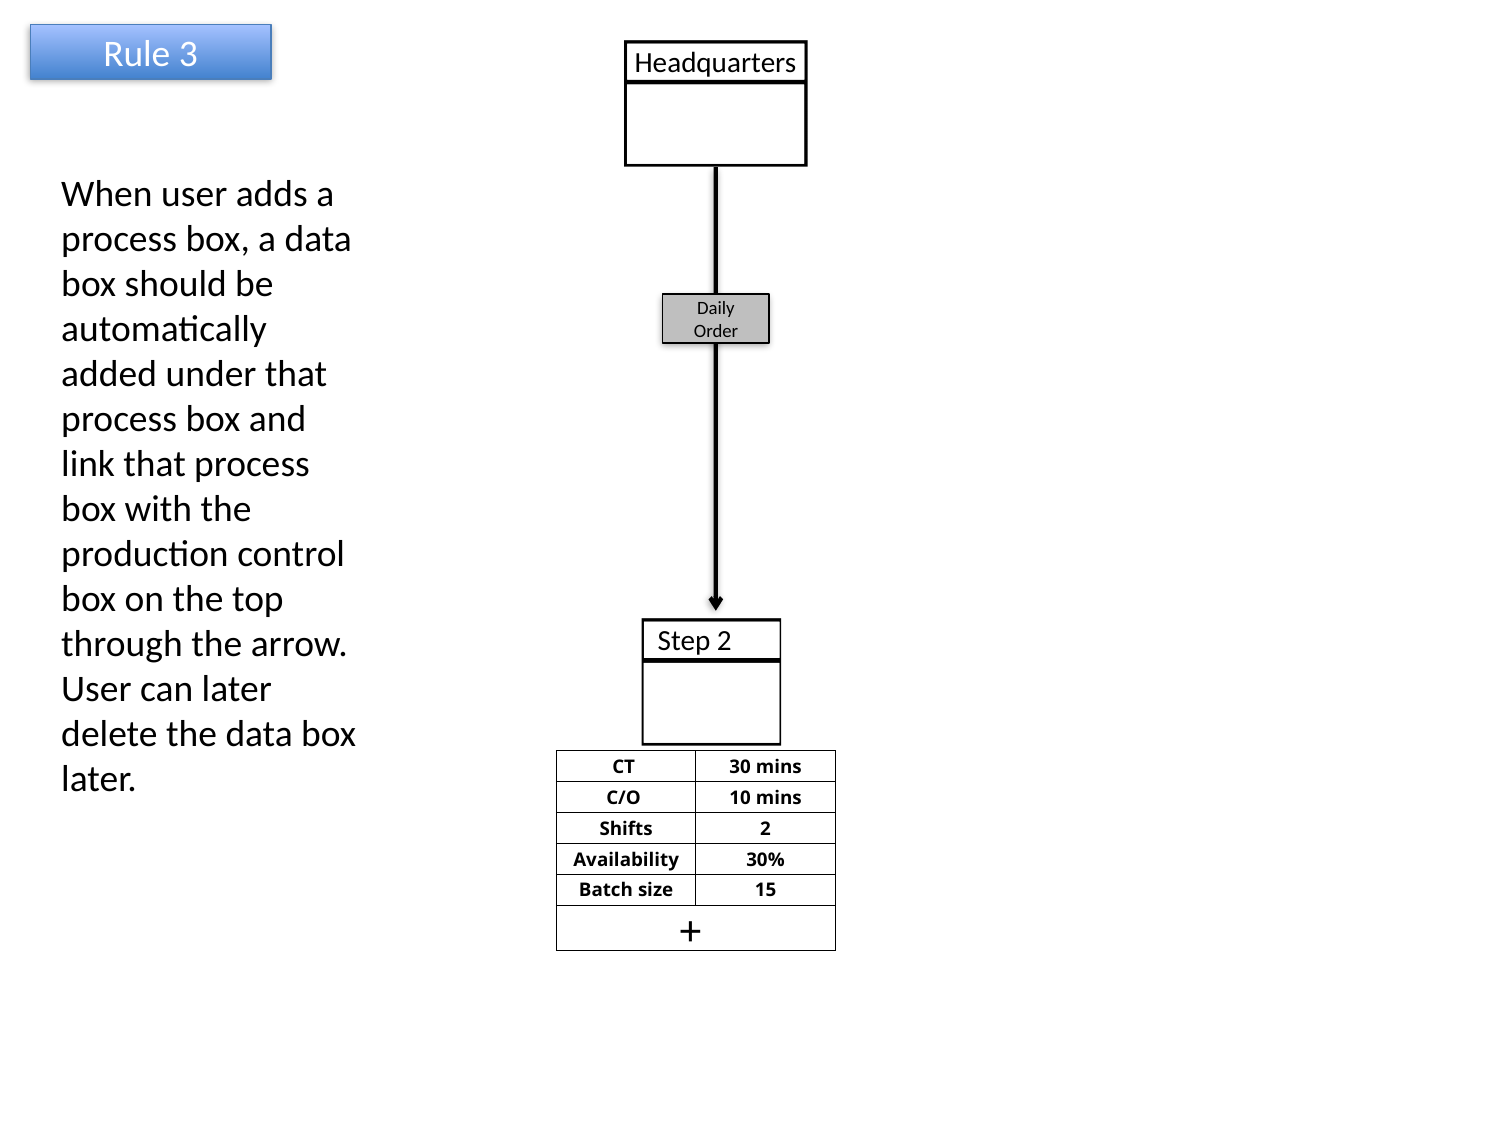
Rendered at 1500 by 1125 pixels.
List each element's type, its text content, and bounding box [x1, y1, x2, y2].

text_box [640, 613, 782, 746]
table_header 30 mins [696, 751, 835, 781]
text_box When user adds a process box, a data box should be automatically added under that process box and link that process box with the production control box on the top through the arrow. User can later delete the data box later. [46, 161, 381, 807]
table_cell C/O [557, 782, 695, 812]
table_cell 30% [696, 844, 835, 874]
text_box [618, 35, 814, 168]
table_cell + [557, 906, 835, 950]
table_cell 15 [696, 875, 835, 905]
table_header CT [557, 751, 695, 781]
table_cell 10 mins [696, 782, 835, 812]
text_box Daily Order [662, 293, 711, 344]
text_box Daily Order [720, 293, 770, 344]
table_cell 2 [696, 813, 835, 843]
table_cell Batch size [557, 875, 695, 905]
text_box Rule 3 [30, 24, 272, 80]
table_cell Availability [557, 844, 695, 874]
table_cell Shifts [557, 813, 695, 843]
